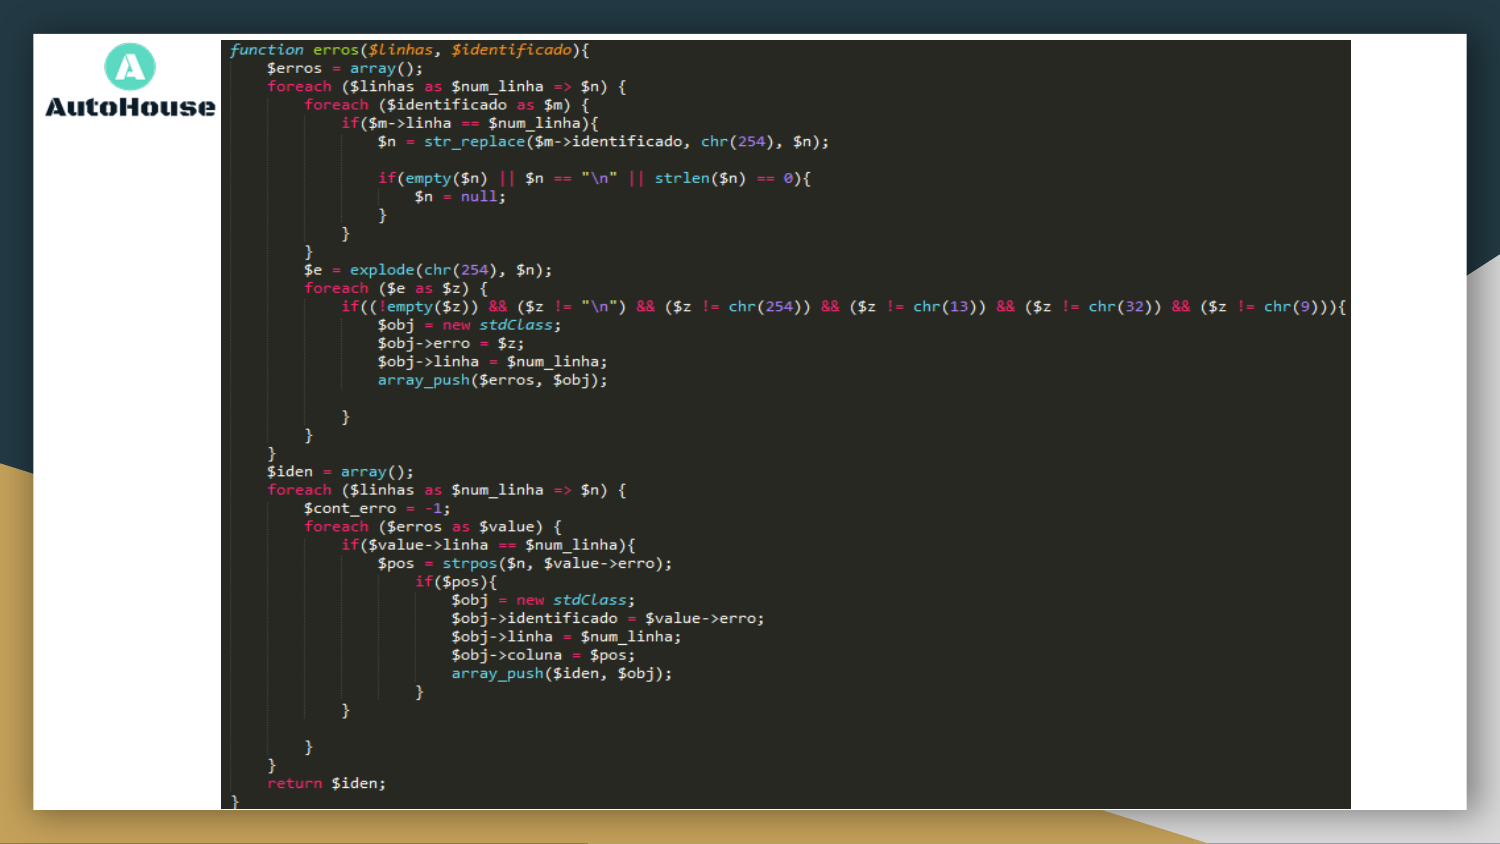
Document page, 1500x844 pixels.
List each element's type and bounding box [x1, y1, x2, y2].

picture [42, 40, 1351, 810]
